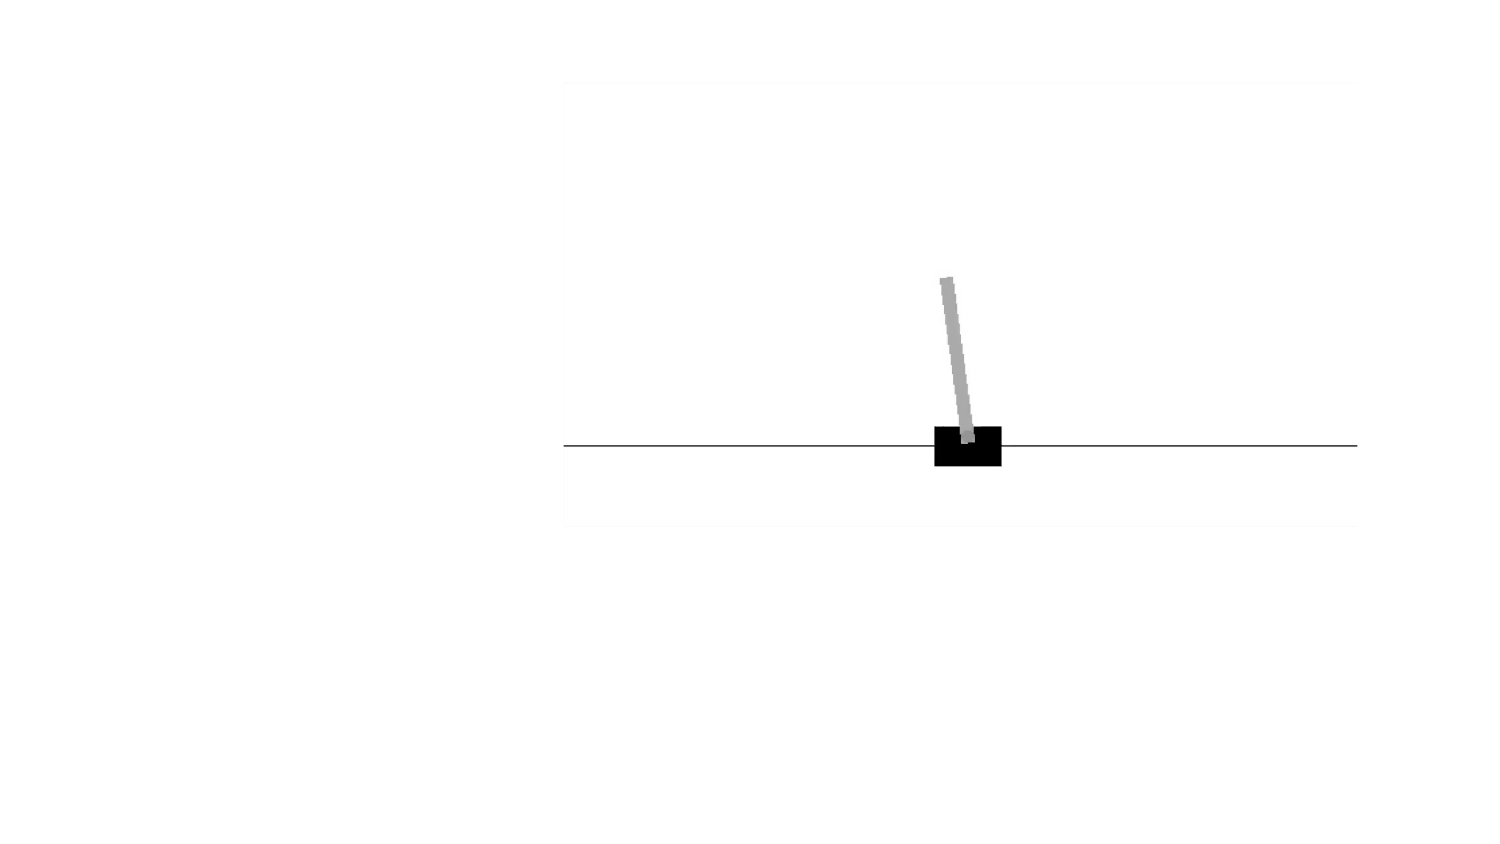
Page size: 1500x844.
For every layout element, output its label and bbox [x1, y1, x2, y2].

picture [563, 82, 1358, 527]
